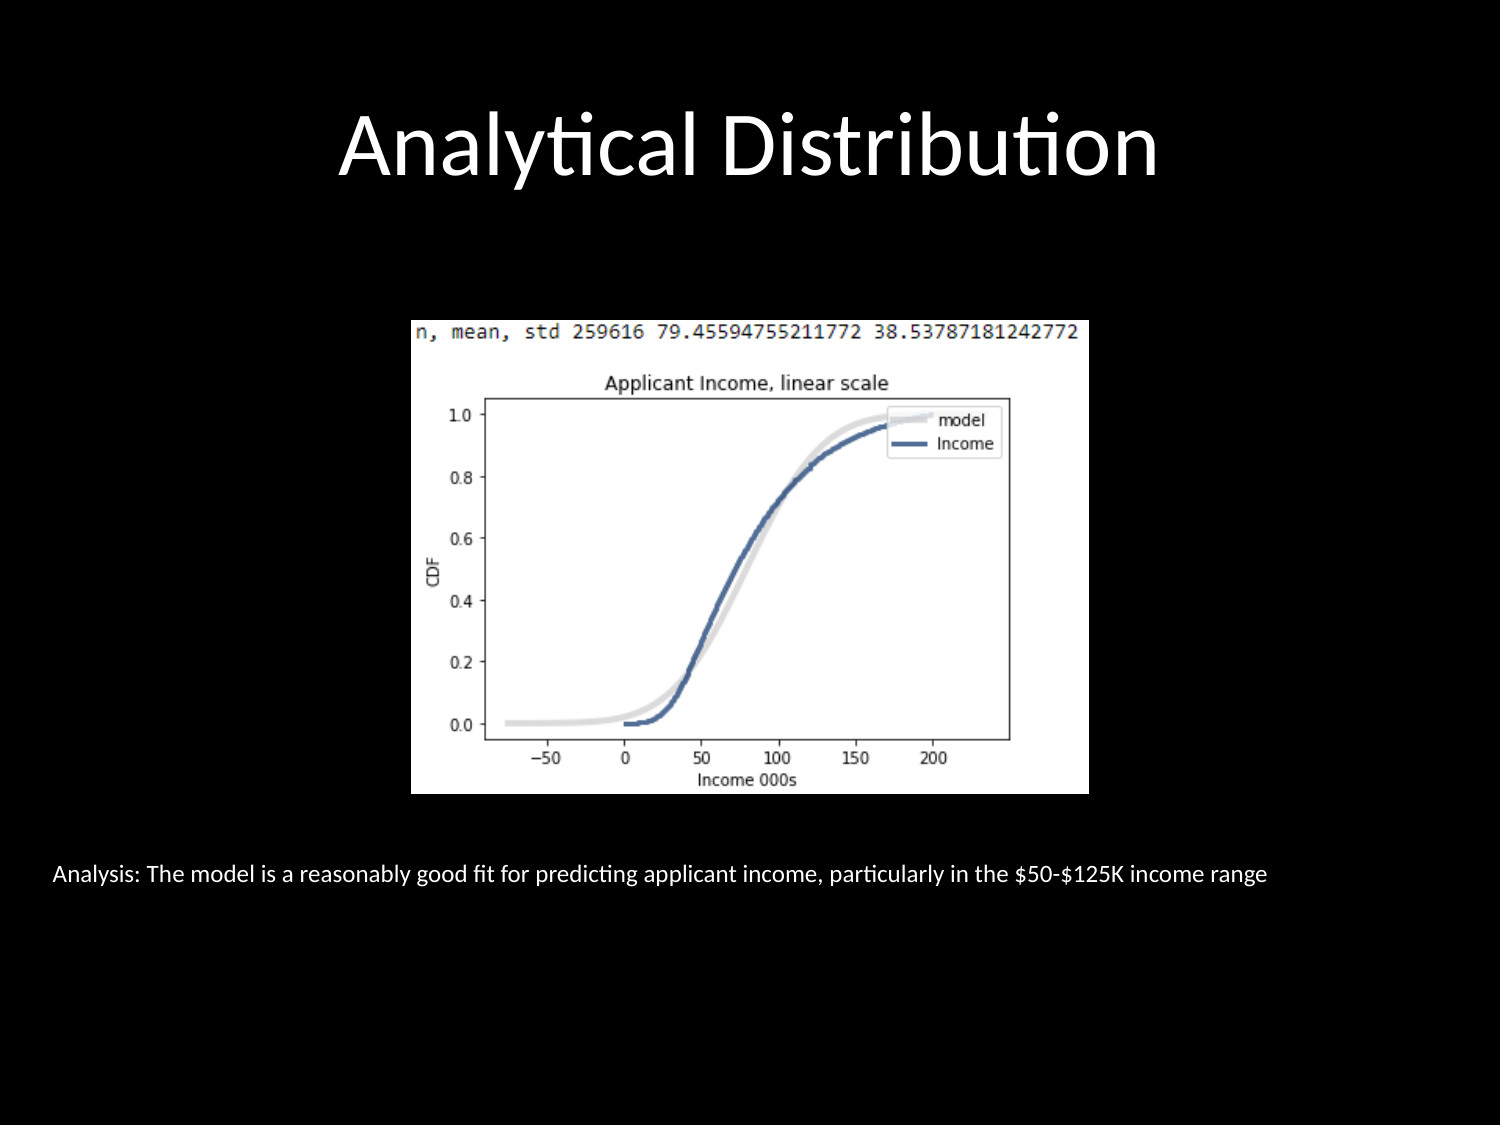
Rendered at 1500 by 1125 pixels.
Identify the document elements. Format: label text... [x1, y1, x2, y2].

text_box Analysis: The model is a reasonably good fit for predicting applicant income, particularly in the $50-$125K income range [37, 849, 1463, 895]
picture [411, 320, 1089, 795]
title Analytical Distribution [75, 45, 1425, 233]
